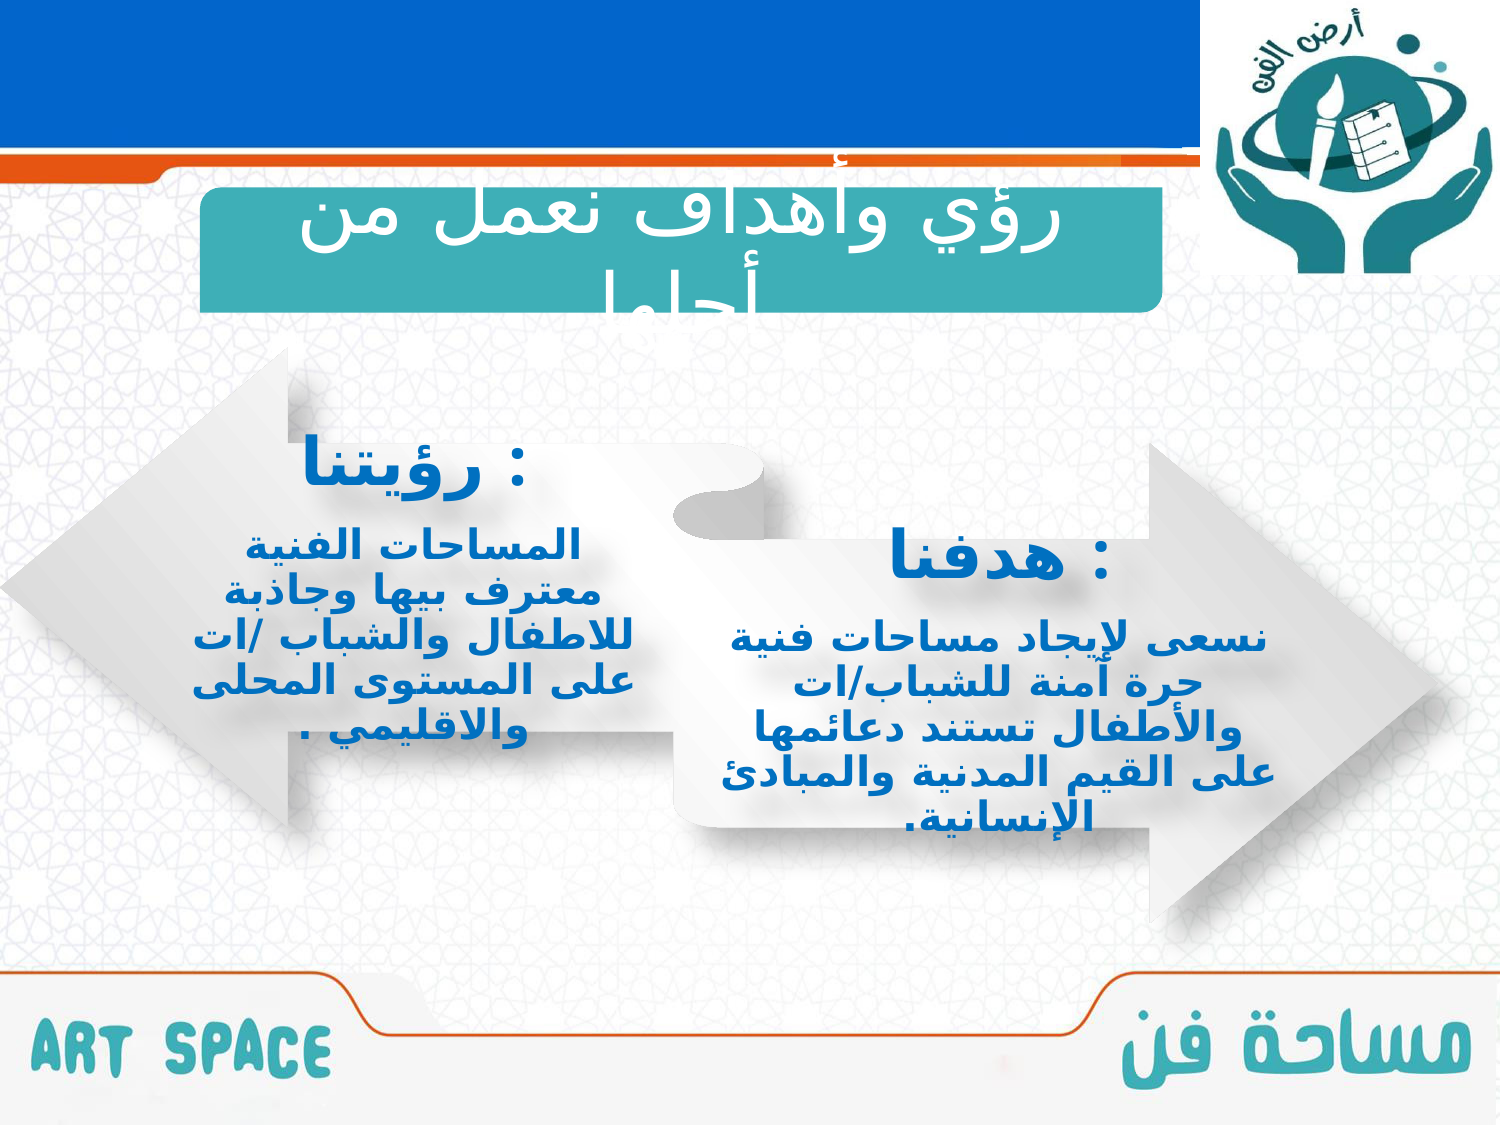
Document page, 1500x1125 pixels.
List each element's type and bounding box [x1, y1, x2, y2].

picture [0, 0, 1500, 1125]
text_box [0, 262, 1438, 1009]
